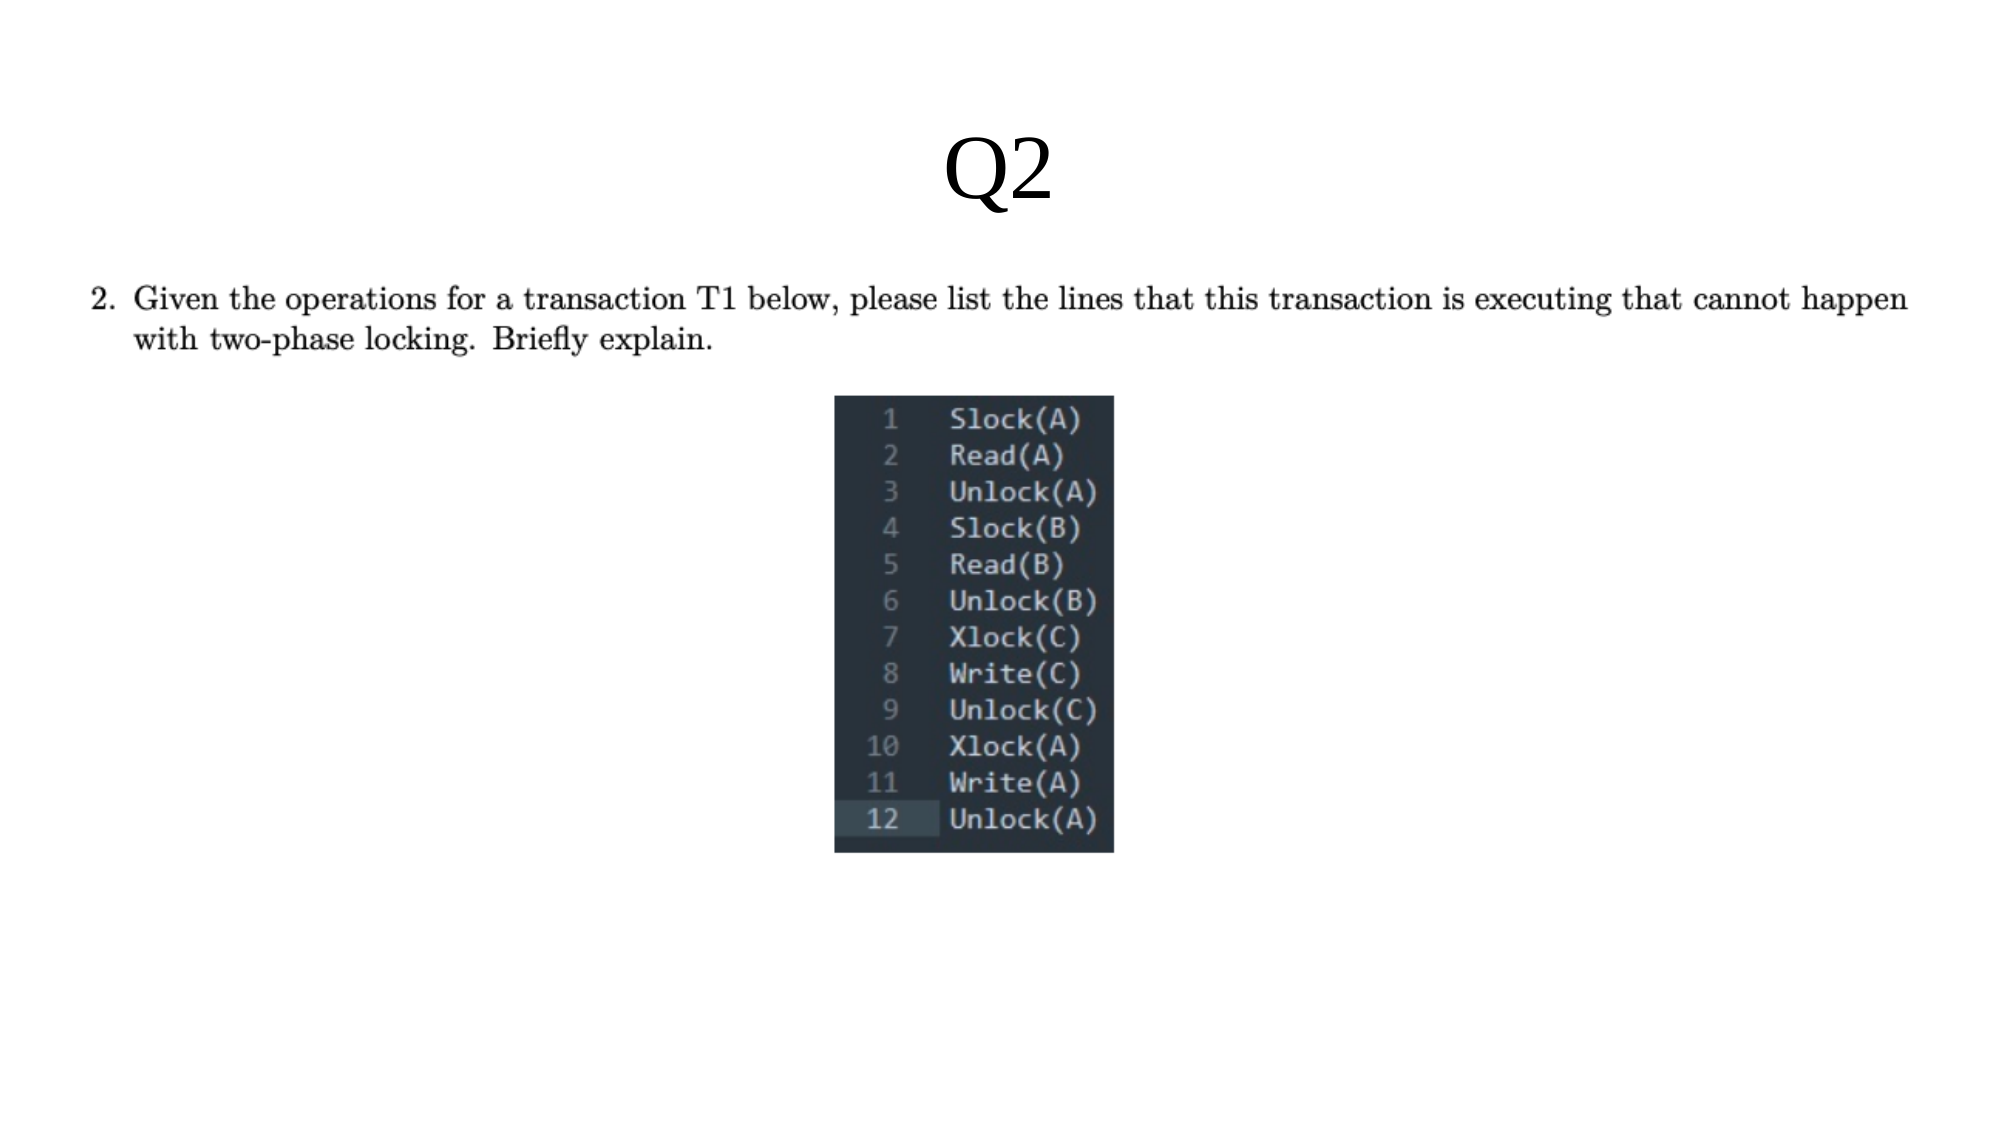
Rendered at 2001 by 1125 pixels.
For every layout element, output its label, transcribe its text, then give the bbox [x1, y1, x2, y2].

title Q2 [137, 59, 1863, 276]
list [84, 276, 1916, 868]
